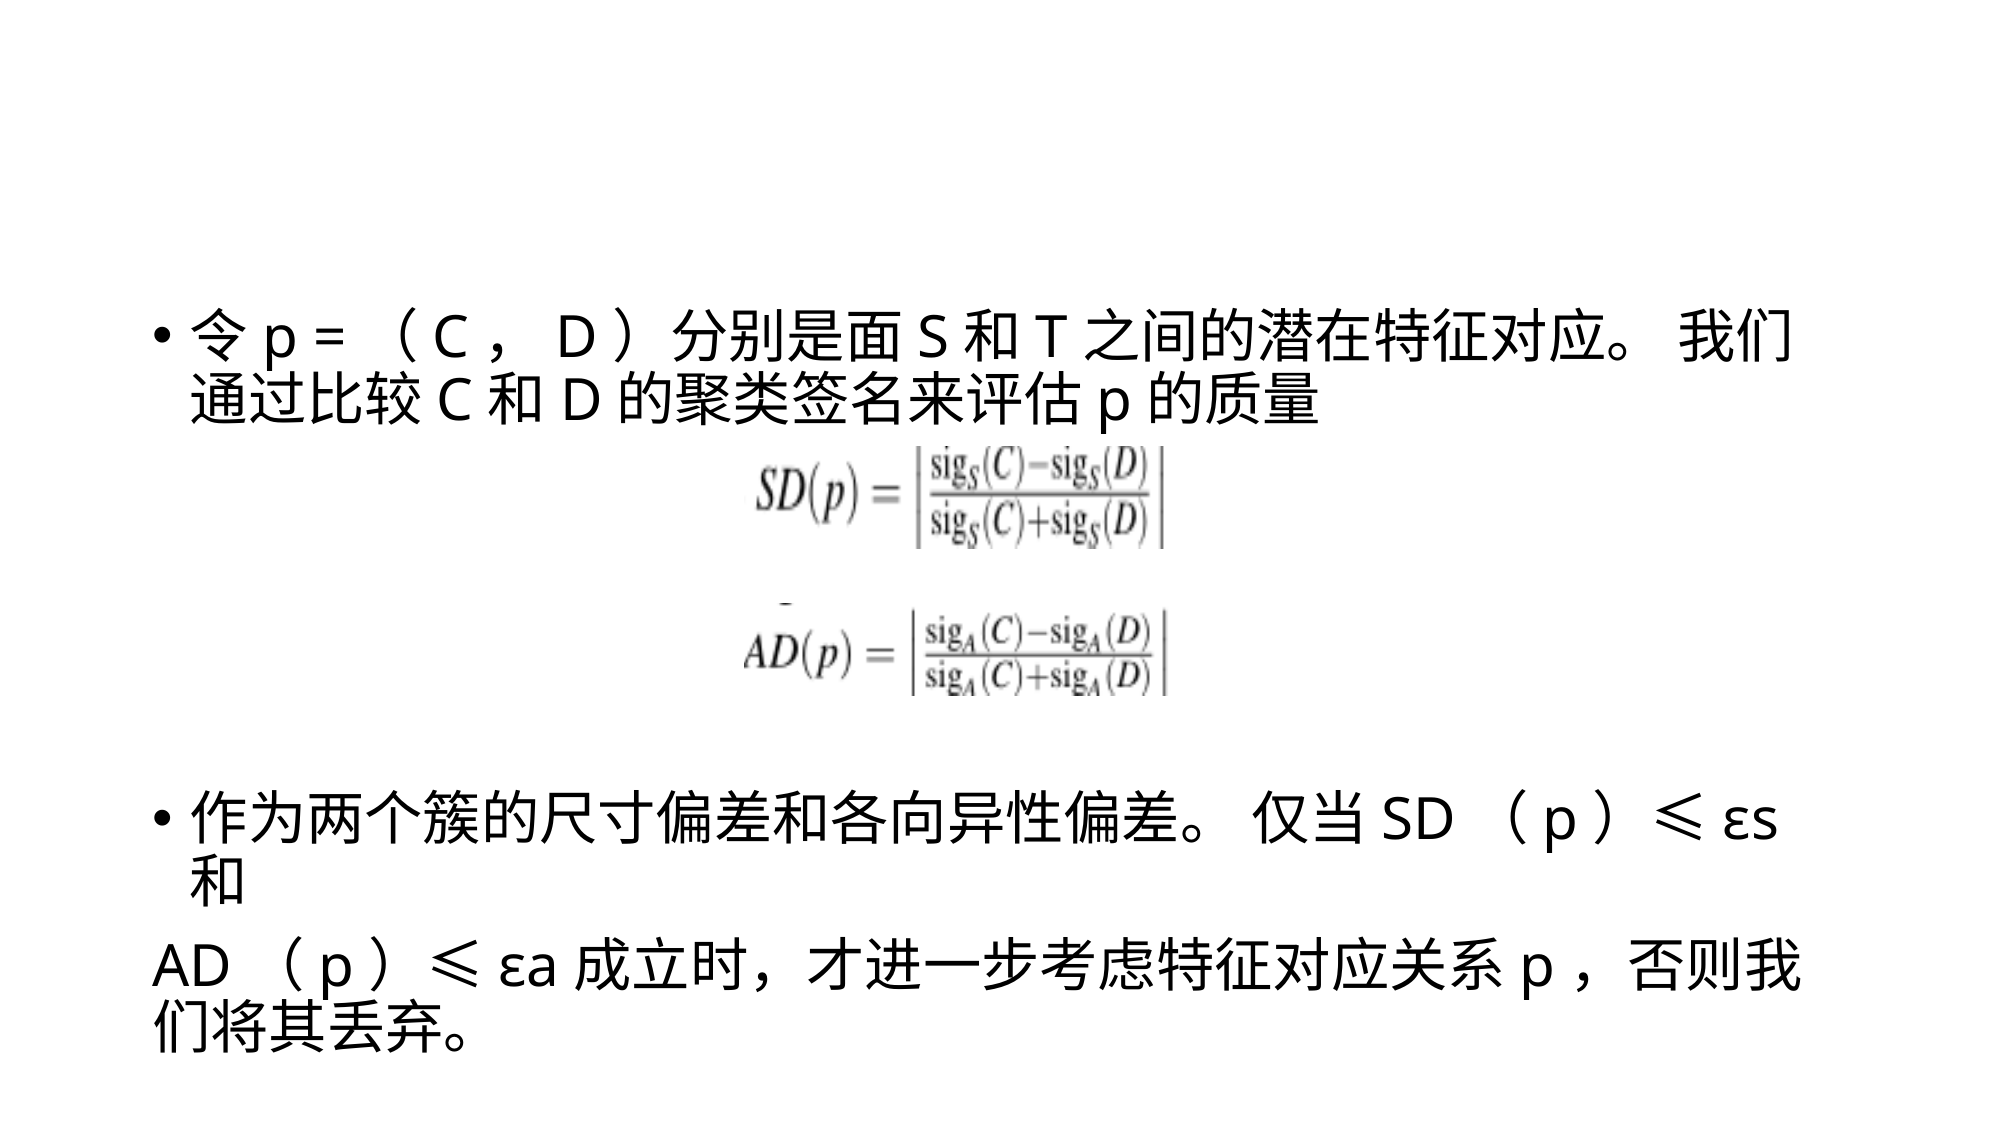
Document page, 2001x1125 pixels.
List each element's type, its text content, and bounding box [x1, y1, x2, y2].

list 令p =（C，D）分别是面S和T之间的潜在特征对应。 我们通过比较C和D的聚类签名来评估p的质量 作为两个簇的尺寸偏差和各向异性偏差。 仅当SD（p）≤εs和 AD（p）≤εa成立时，才进一步考虑特征对应关系p，否则我们将其丢弃。 [137, 299, 1863, 1014]
picture [744, 603, 1175, 696]
picture [744, 446, 1175, 549]
